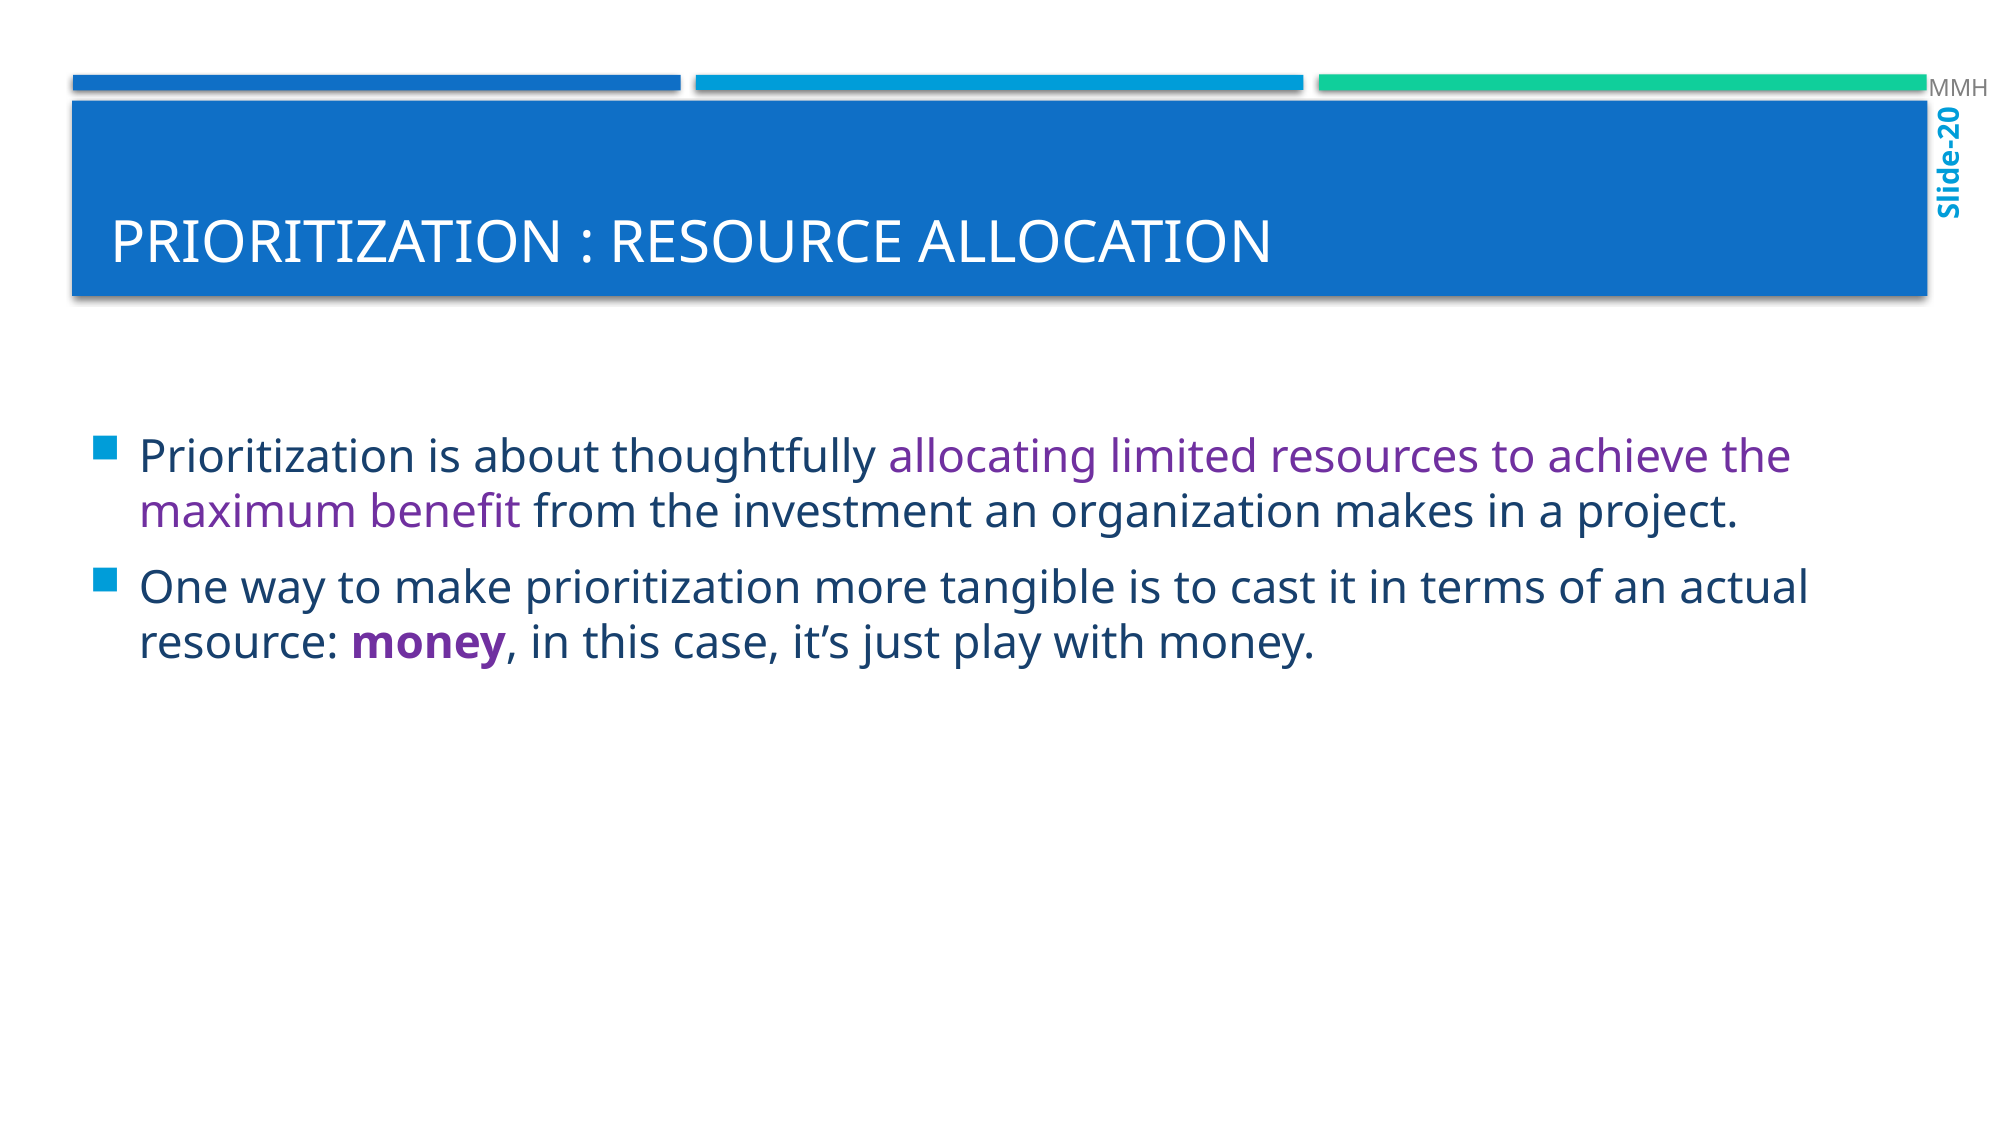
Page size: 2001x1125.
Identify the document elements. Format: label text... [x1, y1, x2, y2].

title Prioritization : Resource Allocation [95, 115, 1905, 282]
text_box Slide-20 [1930, 110, 1970, 266]
list Prioritization is about thoughtfully allocating limited resources to achieve the maximum benefit from the investment an organization makes in a project. One way to make prioritization more tangible is to cast it in terms of an actual resource: money, in this case, it’s just play with money. [73, 351, 1883, 743]
text_box MMH [1900, 64, 2000, 110]
